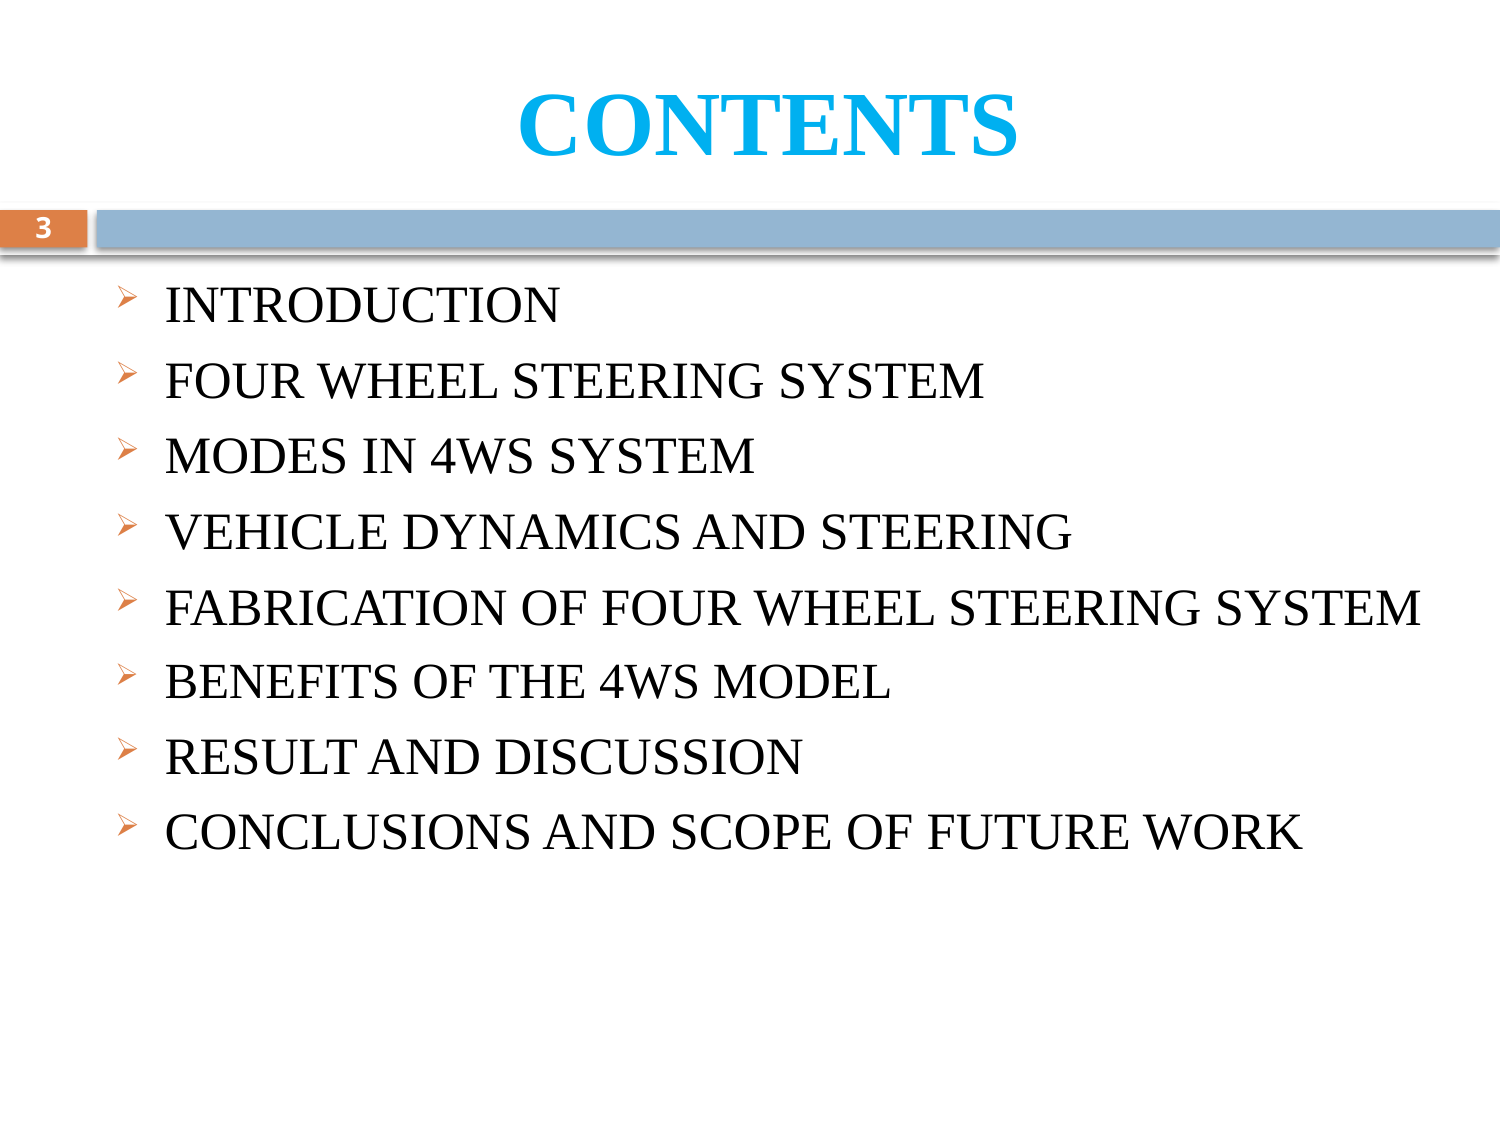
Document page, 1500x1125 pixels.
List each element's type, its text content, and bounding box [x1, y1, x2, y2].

title CONTENTS [100, 37, 1438, 200]
list INTRODUCTION FOUR WHEEL STEERING SYSTEM MODES IN 4WS SYSTEM VEHICLE DYNAMICS AND STEERING FABRICATION OF FOUR WHEEL STEERING SYSTEM BENEFITS OF THE 4WS MODEL RESULT AND DISCUSSION CONCLUSIONS AND SCOPE OF FUTURE WORK [100, 262, 1438, 913]
slide_number 3 [0, 208, 88, 249]
